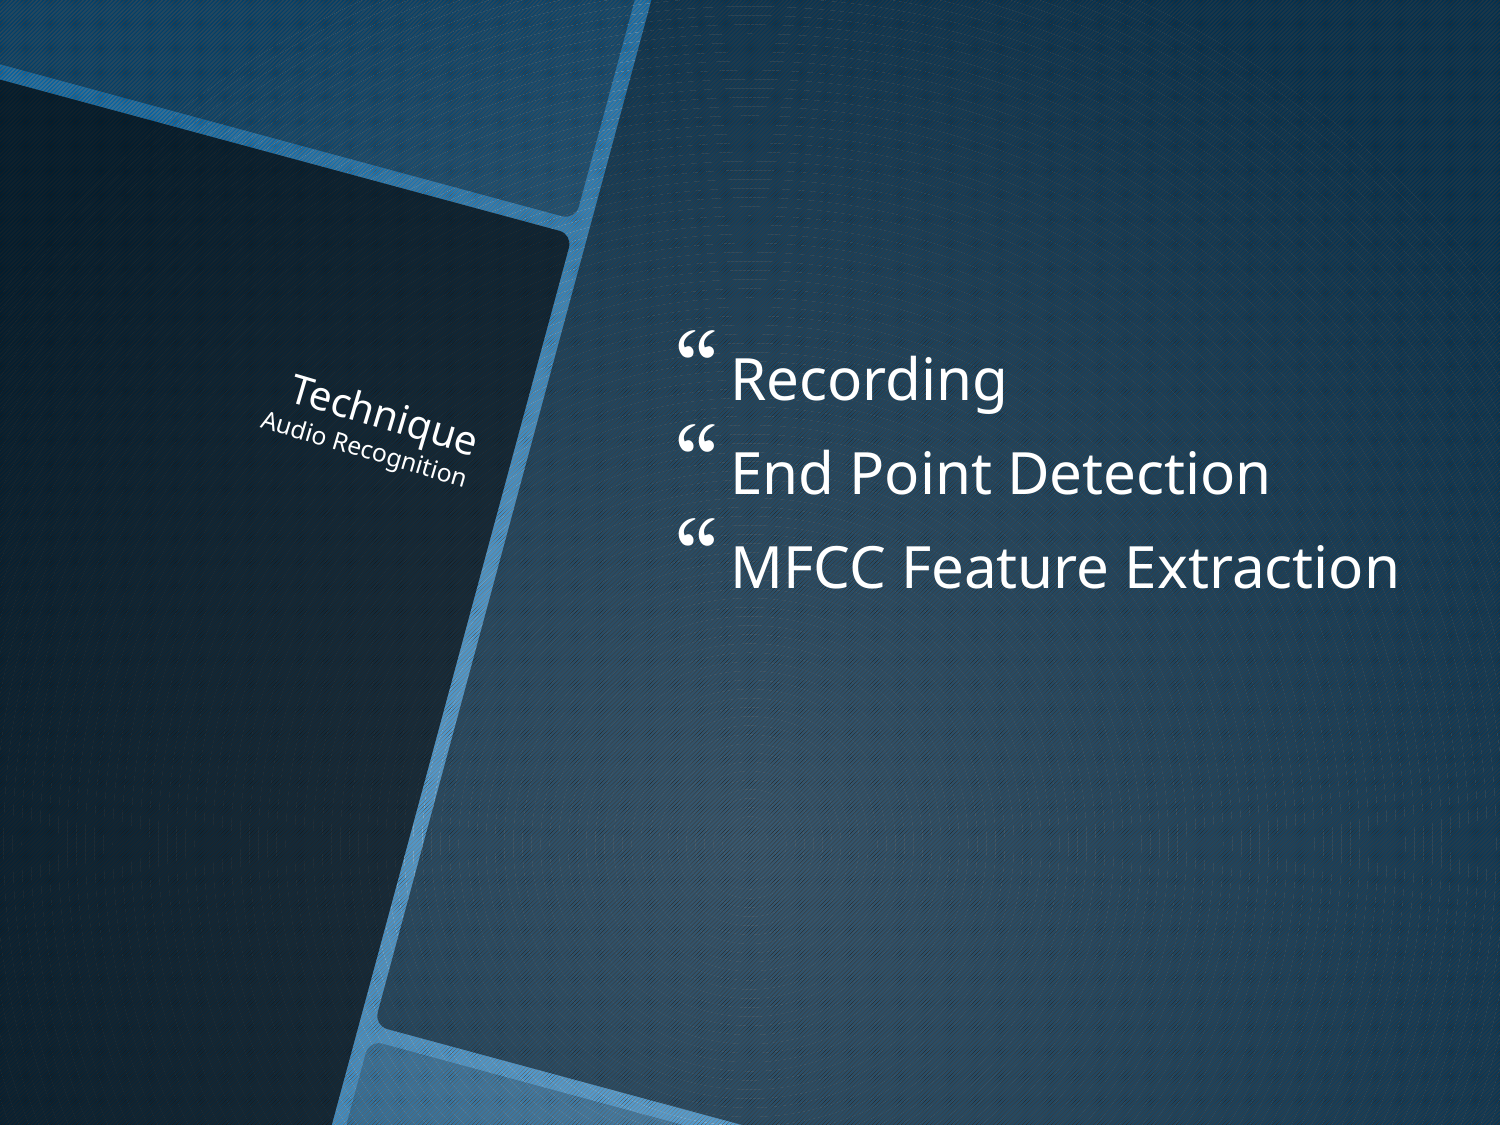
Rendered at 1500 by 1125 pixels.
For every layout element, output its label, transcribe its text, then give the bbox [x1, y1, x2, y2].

title Technique Audio Recognition [0, 264, 502, 551]
list Recording End Point Detection MFCC Feature Extraction [655, 101, 1420, 935]
